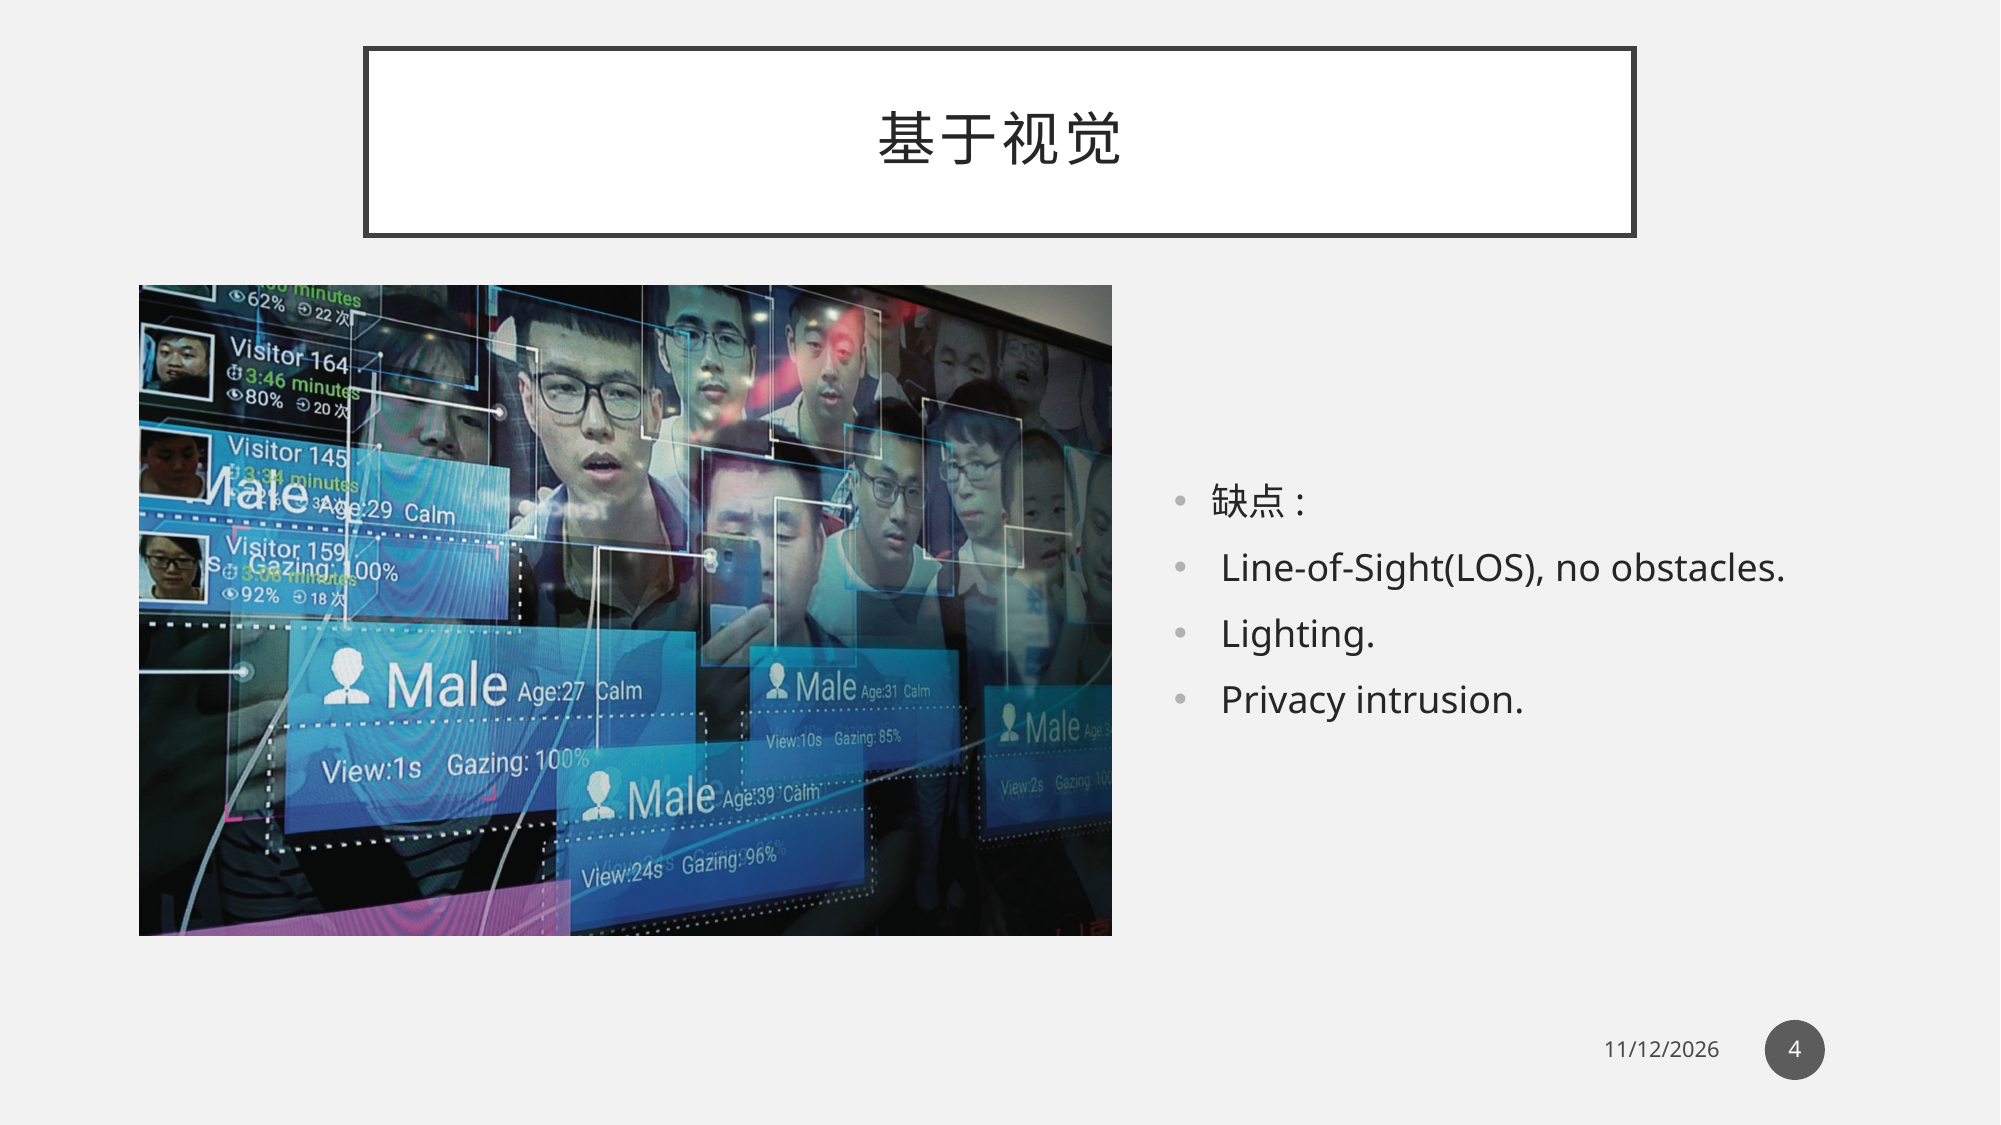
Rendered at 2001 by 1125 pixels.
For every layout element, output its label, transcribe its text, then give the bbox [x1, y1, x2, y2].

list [139, 285, 1112, 936]
title 基于视觉 [363, 46, 1637, 238]
list 缺点: Line-of-Sight(LOS), no obstacles. Lighting. Privacy intrusion. [1158, 470, 1860, 751]
slide_number 4 [1764, 1019, 1825, 1080]
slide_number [1283, 1023, 1735, 1077]
